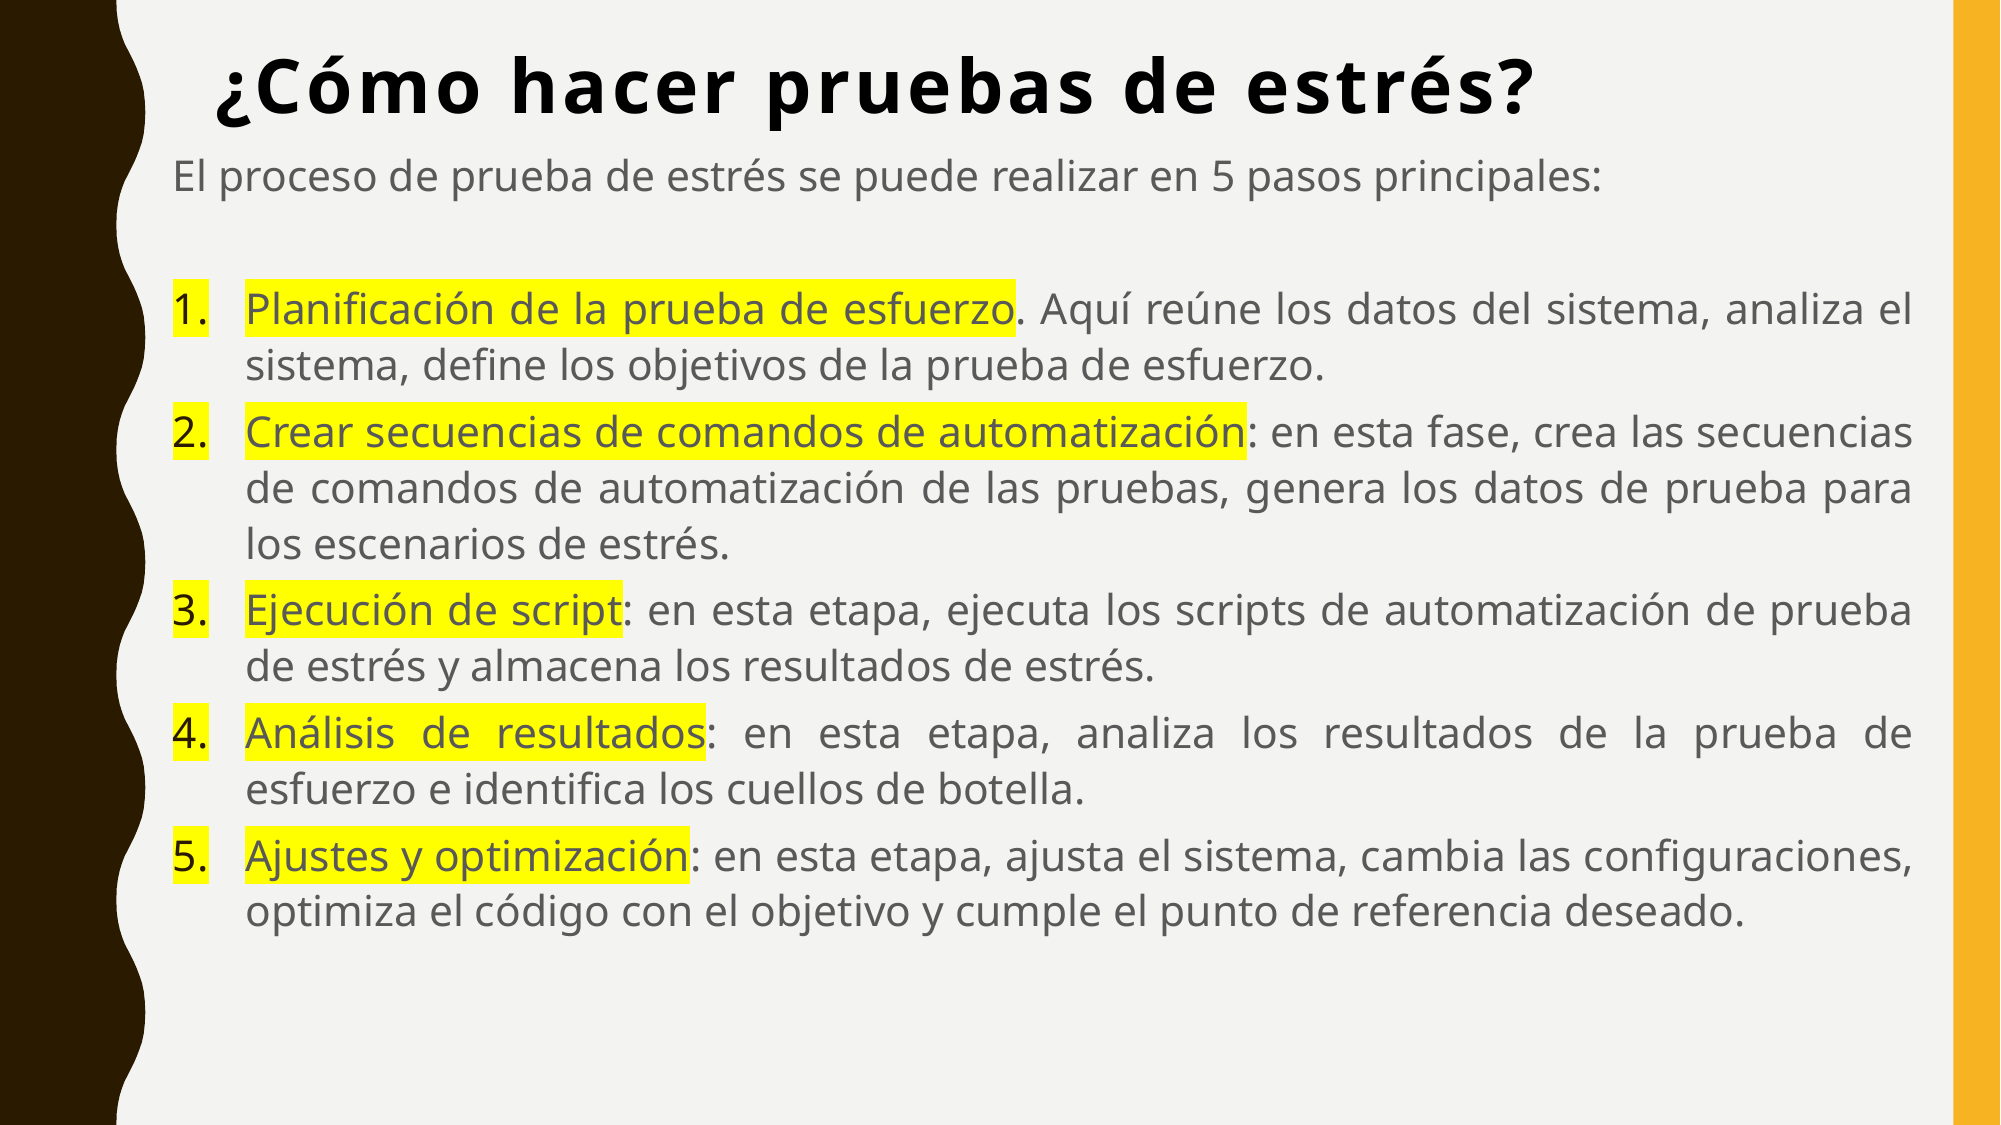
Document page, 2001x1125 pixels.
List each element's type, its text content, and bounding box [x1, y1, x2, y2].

list El proceso de prueba de estrés se puede realizar en 5 pasos principales: Planificación de la prueba de esfuerzo. Aquí reúne los datos del sistema, analiza el sistema, define los objetivos de la prueba de esfuerzo. Crear secuencias de comandos de automatización: en esta fase, crea las secuencias de comandos de automatización de las pruebas, genera los datos de prueba para los escenarios de estrés. Ejecución de script: en esta etapa, ejecuta los scripts de automatización de prueba de estrés y almacena los resultados de estrés. Análisis de resultados: en esta etapa, analiza los resultados de la prueba de esfuerzo e identifica los cuellos de botella. Ajustes y optimización: en esta etapa, ajusta el sistema, cambia las configuraciones, optimiza el código con el objetivo y cumple el punto de referencia deseado. [157, 136, 1929, 1077]
title ¿Cómo hacer pruebas de estrés? [200, 0, 1556, 185]
